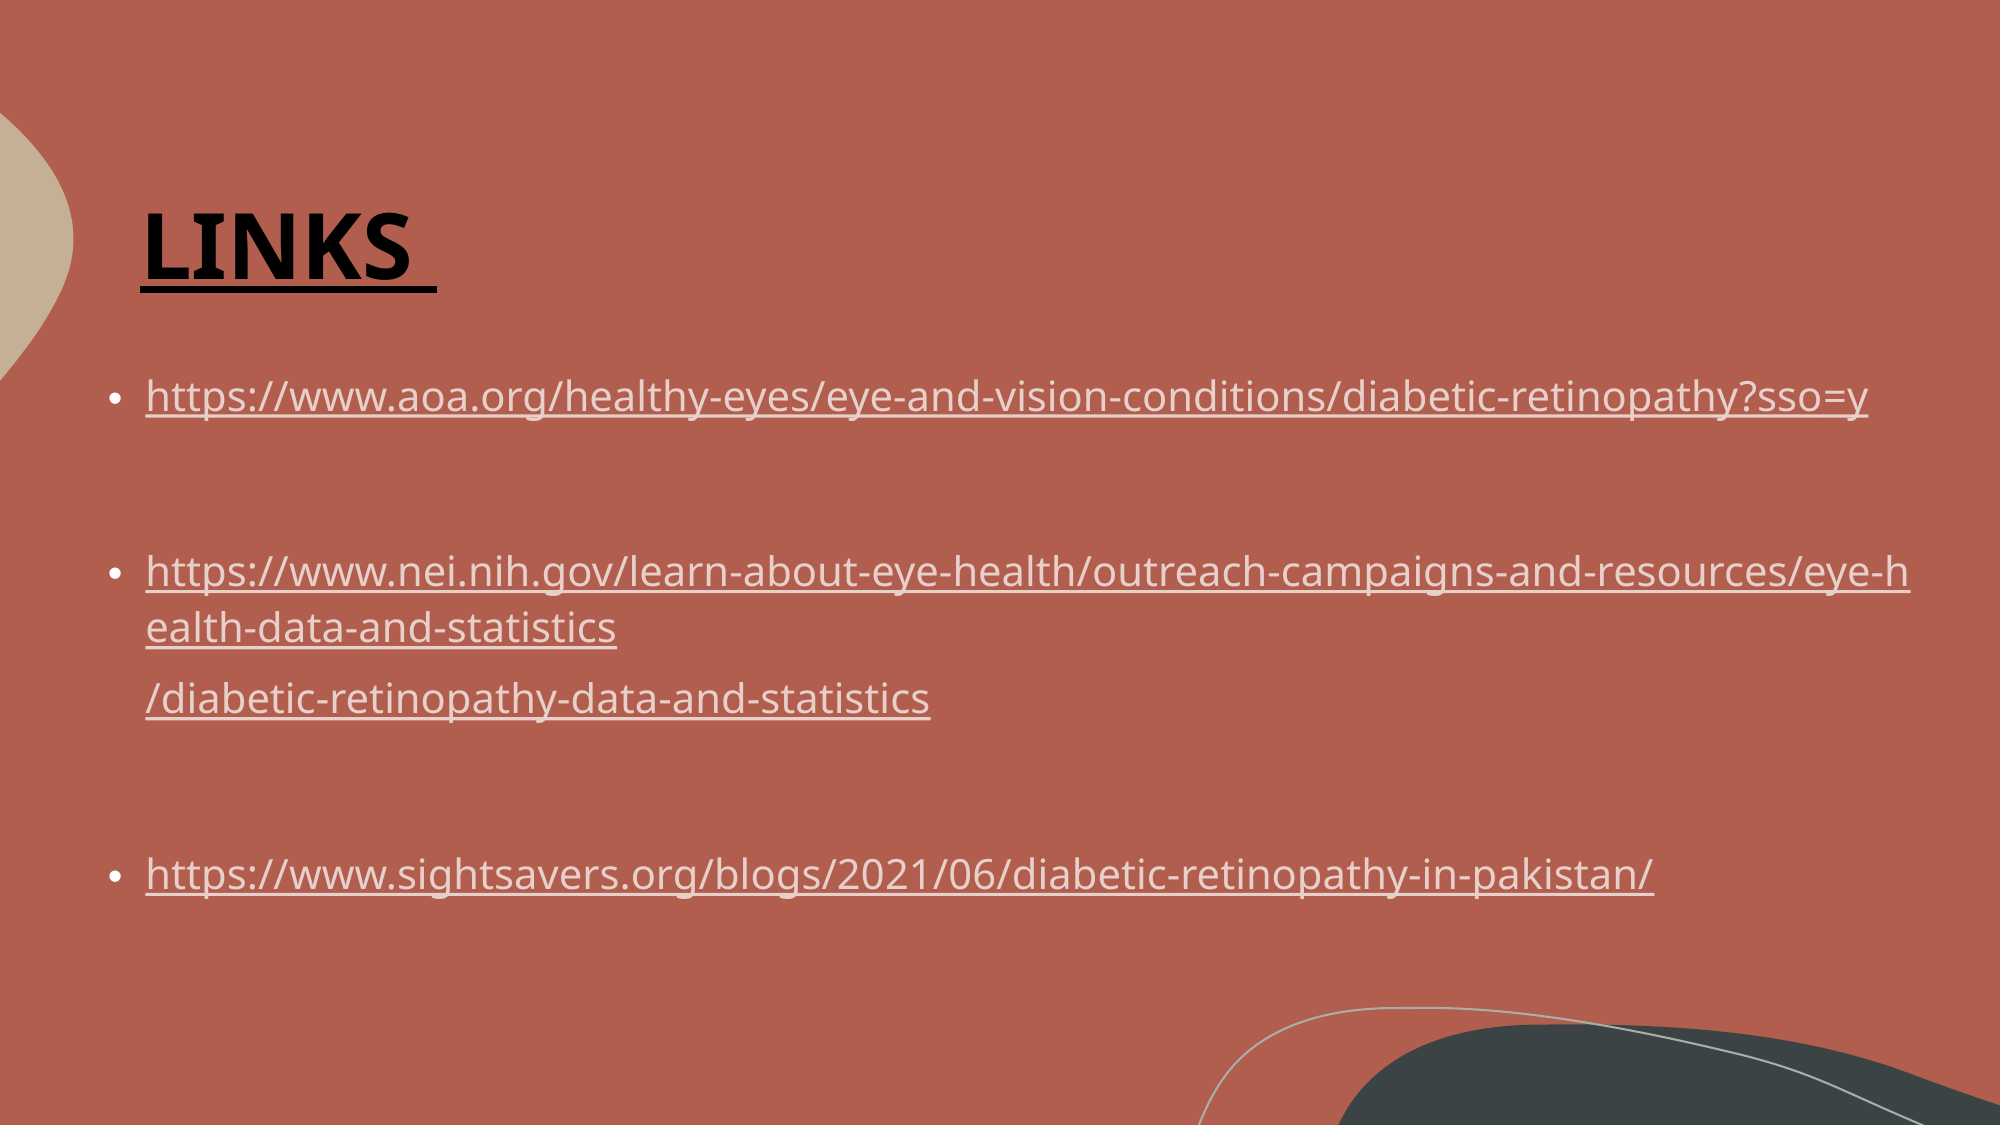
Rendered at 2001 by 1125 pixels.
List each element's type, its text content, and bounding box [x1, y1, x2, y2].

list https://www.aoa.org/healthy-eyes/eye-and-vision-conditions/diabetic-retinopathy?sso=y https://www.nei.nih.gov/learn-about-eye-health/outreach-campaigns-and-resources/eye-health-data-and-statistics/diabetic-retinopathy-data-and-statistics https://www.sightsavers.org/blogs/2021/06/diabetic-retinopathy-in-pakistan/ [92, 347, 1933, 1034]
title LINKS [125, 125, 1875, 347]
